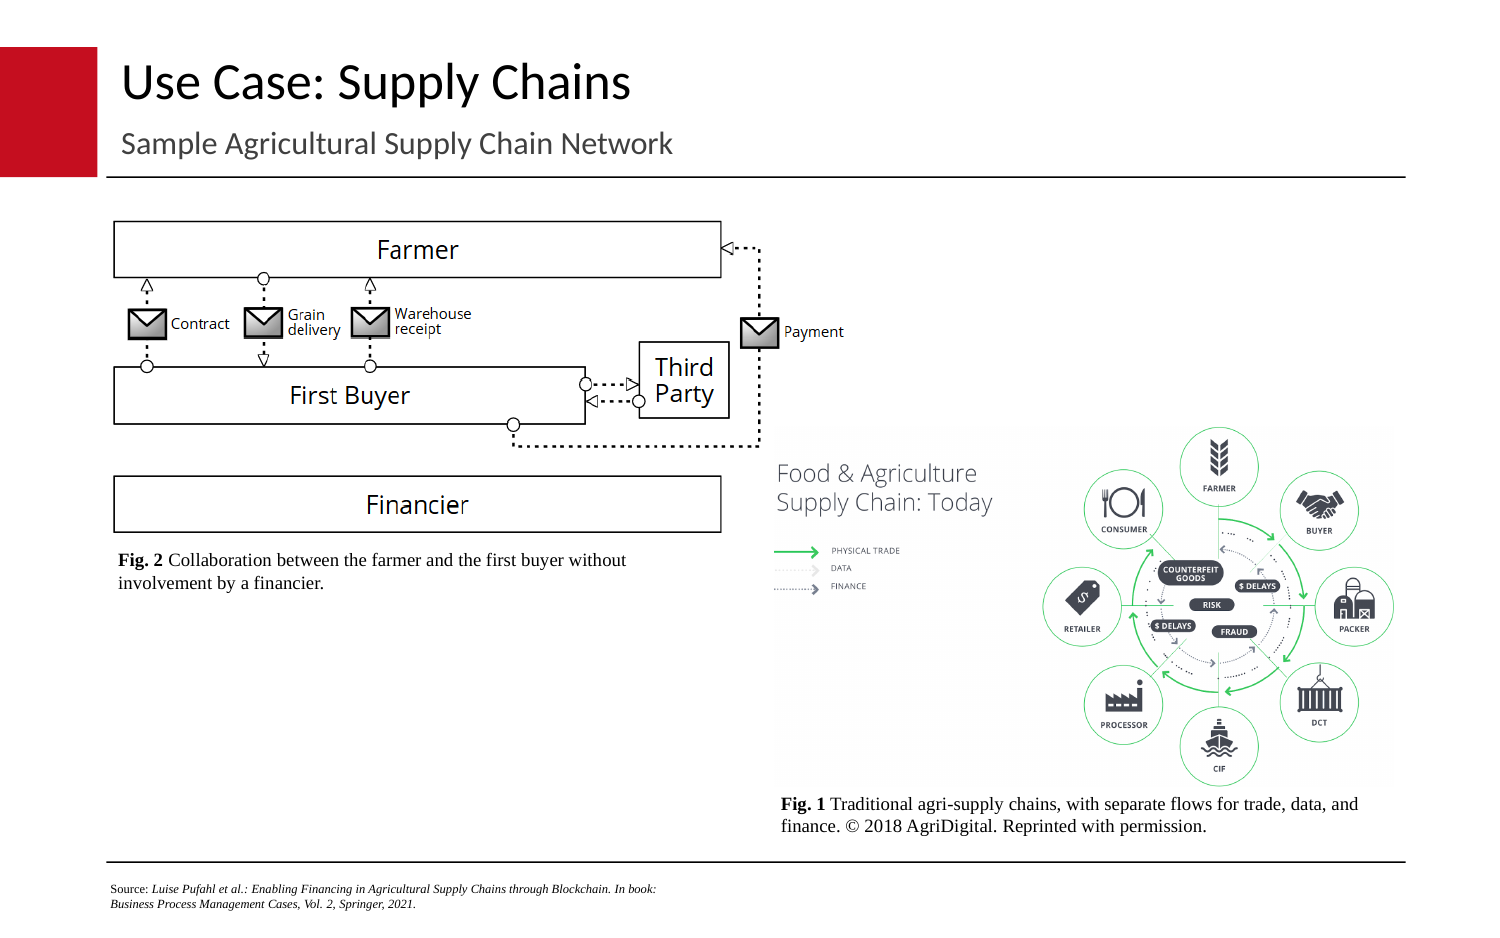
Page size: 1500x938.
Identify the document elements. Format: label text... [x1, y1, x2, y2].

text_box Source: Luise Pufahl et al.: Enabling Financing in Agricultural Supply Chains through Blockchain. In book: Business Process Management Cases, Vol. 2, Springer, 2021. [95, 873, 712, 919]
text_box Fig. 2 Collaboration between the farmer and the first buyer without involvement by a financier. [103, 540, 695, 601]
text_box Fig. 1 Traditional agri-supply chains, with separate flows for trade, data, and finance. © 2018 AgriDigital. Reprinted with permission. [766, 784, 1433, 844]
picture [106, 212, 1394, 787]
list Sample Agricultural Supply Chain Network [106, 120, 1195, 170]
title Use Case: Supply Chains [106, 47, 1195, 120]
